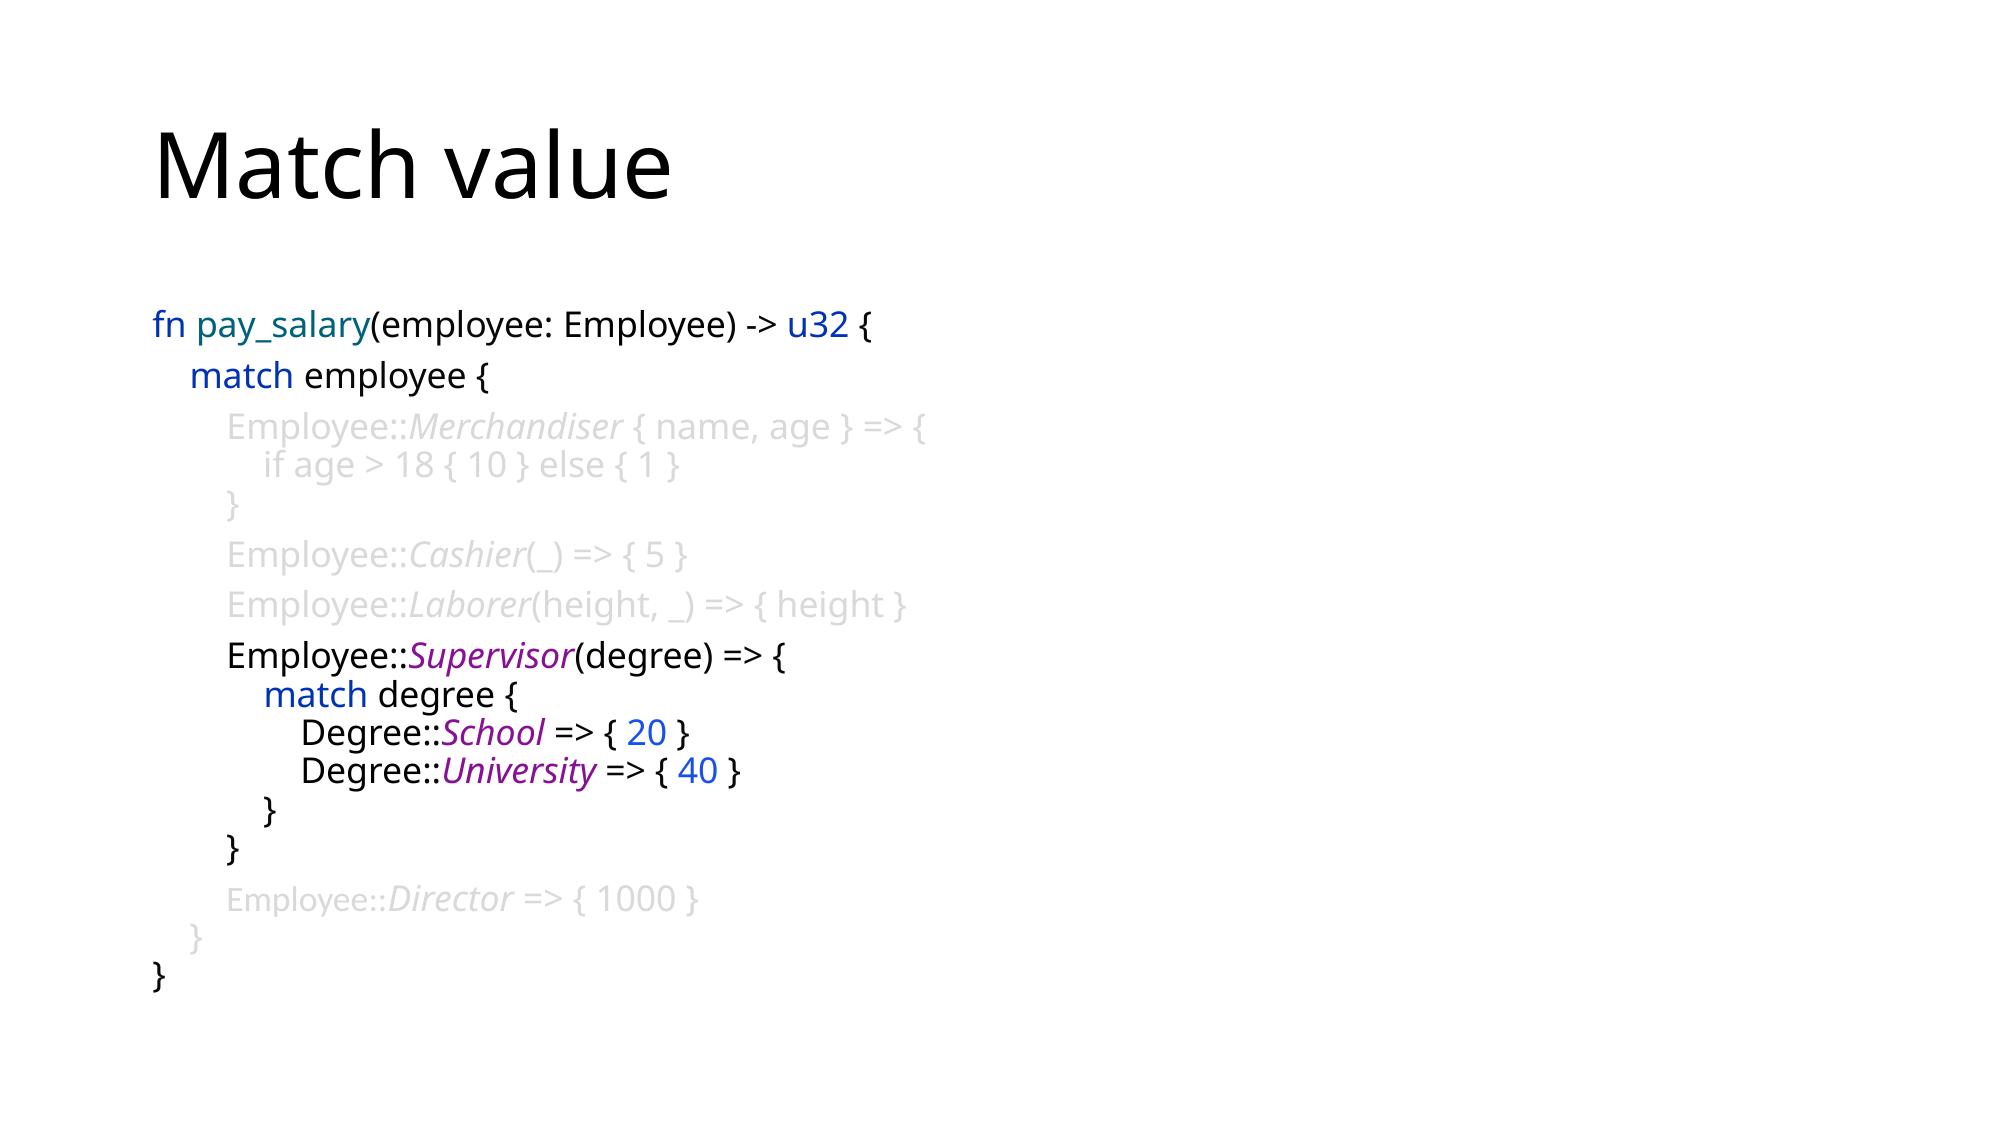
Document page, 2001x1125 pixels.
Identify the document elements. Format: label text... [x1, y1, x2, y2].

list fn pay_salary(employee: Employee) -> u32 { match employee { Employee::Merchandiser { name, age } => { if age > 18 { 10 } else { 1 } } Employee::Cashier(_) => { 5 } Employee::Laborer(height, _) => { height } Employee::Supervisor(degree) => { match degree { Degree::School => { 20 } Degree::University => { 40 } } } Employee::Director => { 1000 } } } [137, 299, 1863, 1014]
title Match value [137, 59, 1863, 278]
